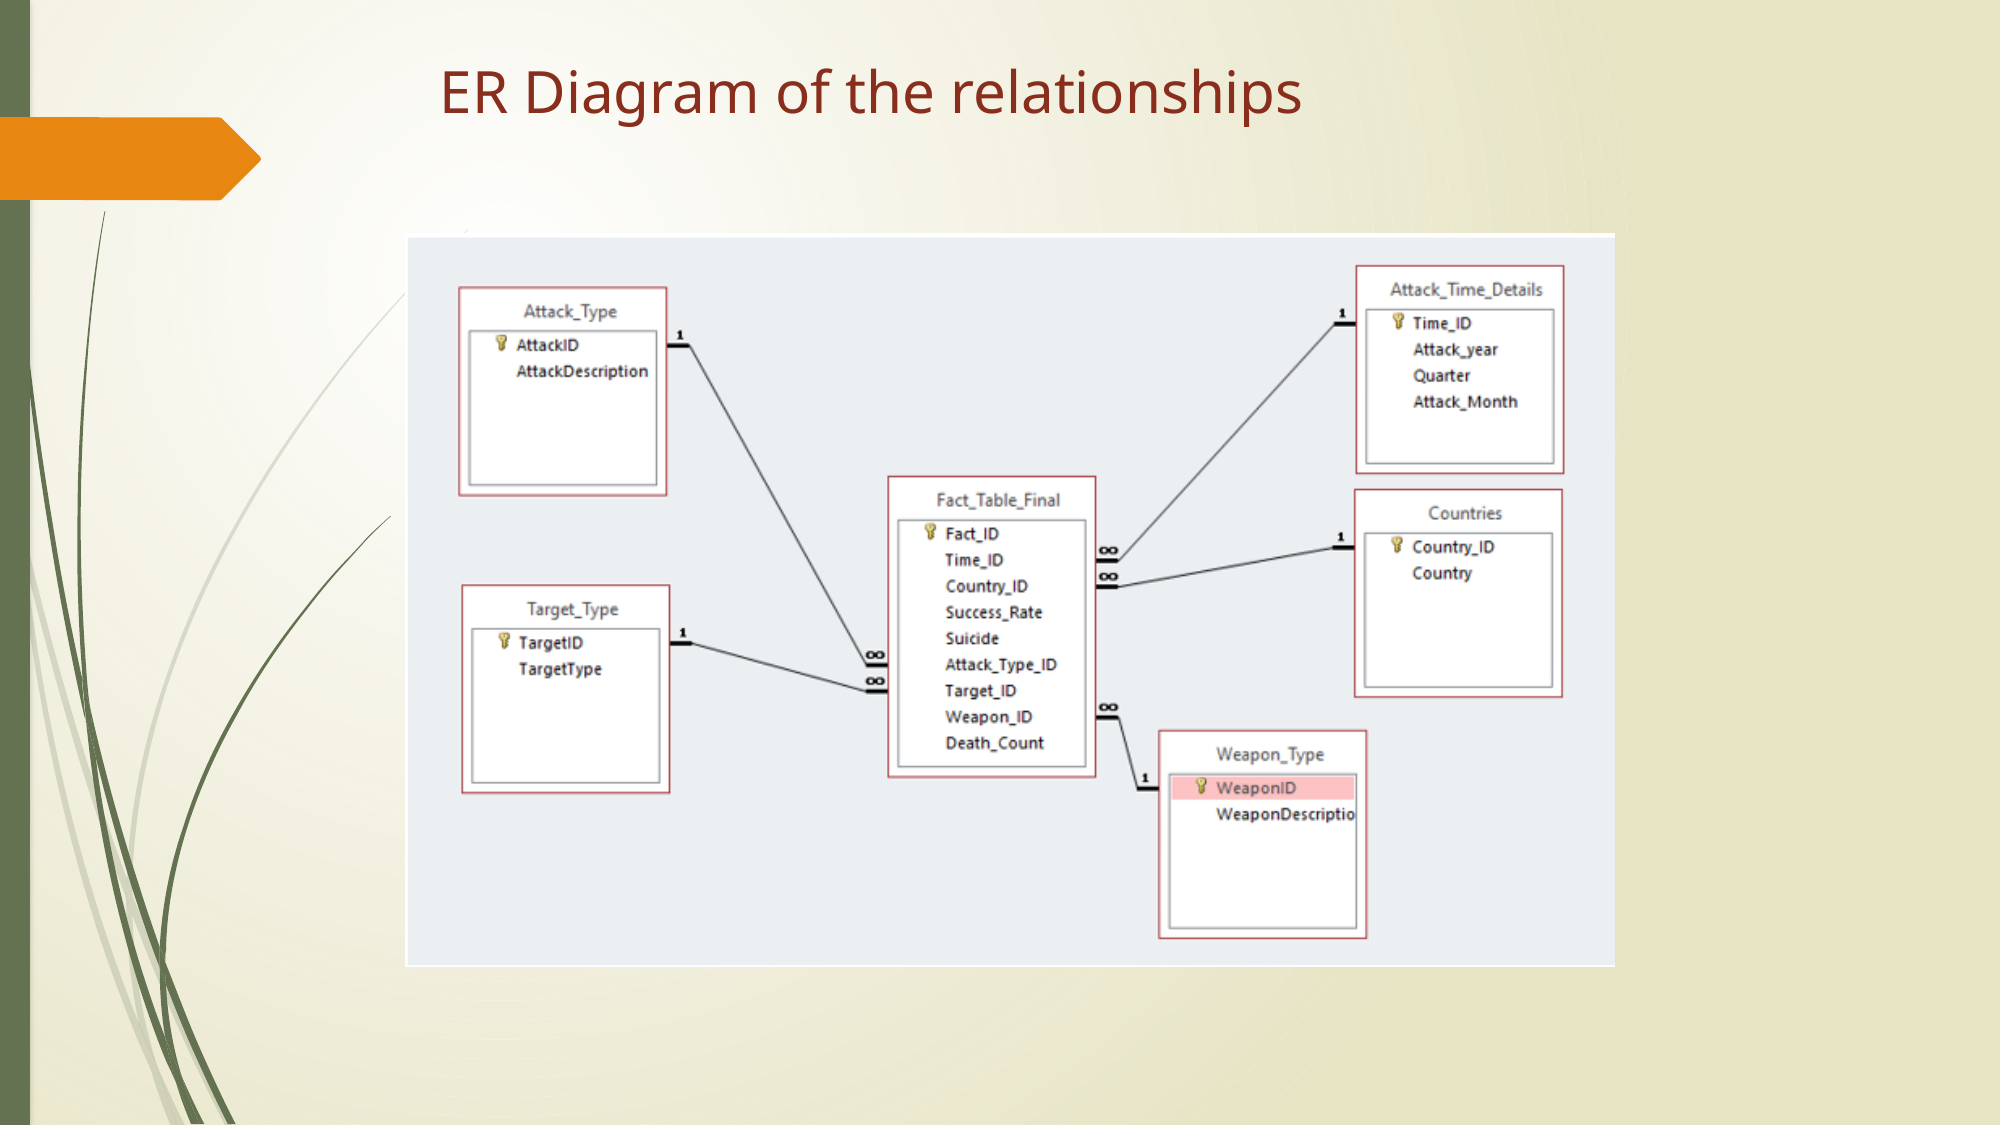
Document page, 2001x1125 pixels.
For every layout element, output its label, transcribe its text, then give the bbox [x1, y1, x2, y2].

title ER Diagram of the relationships [424, 47, 1409, 139]
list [405, 233, 1615, 967]
